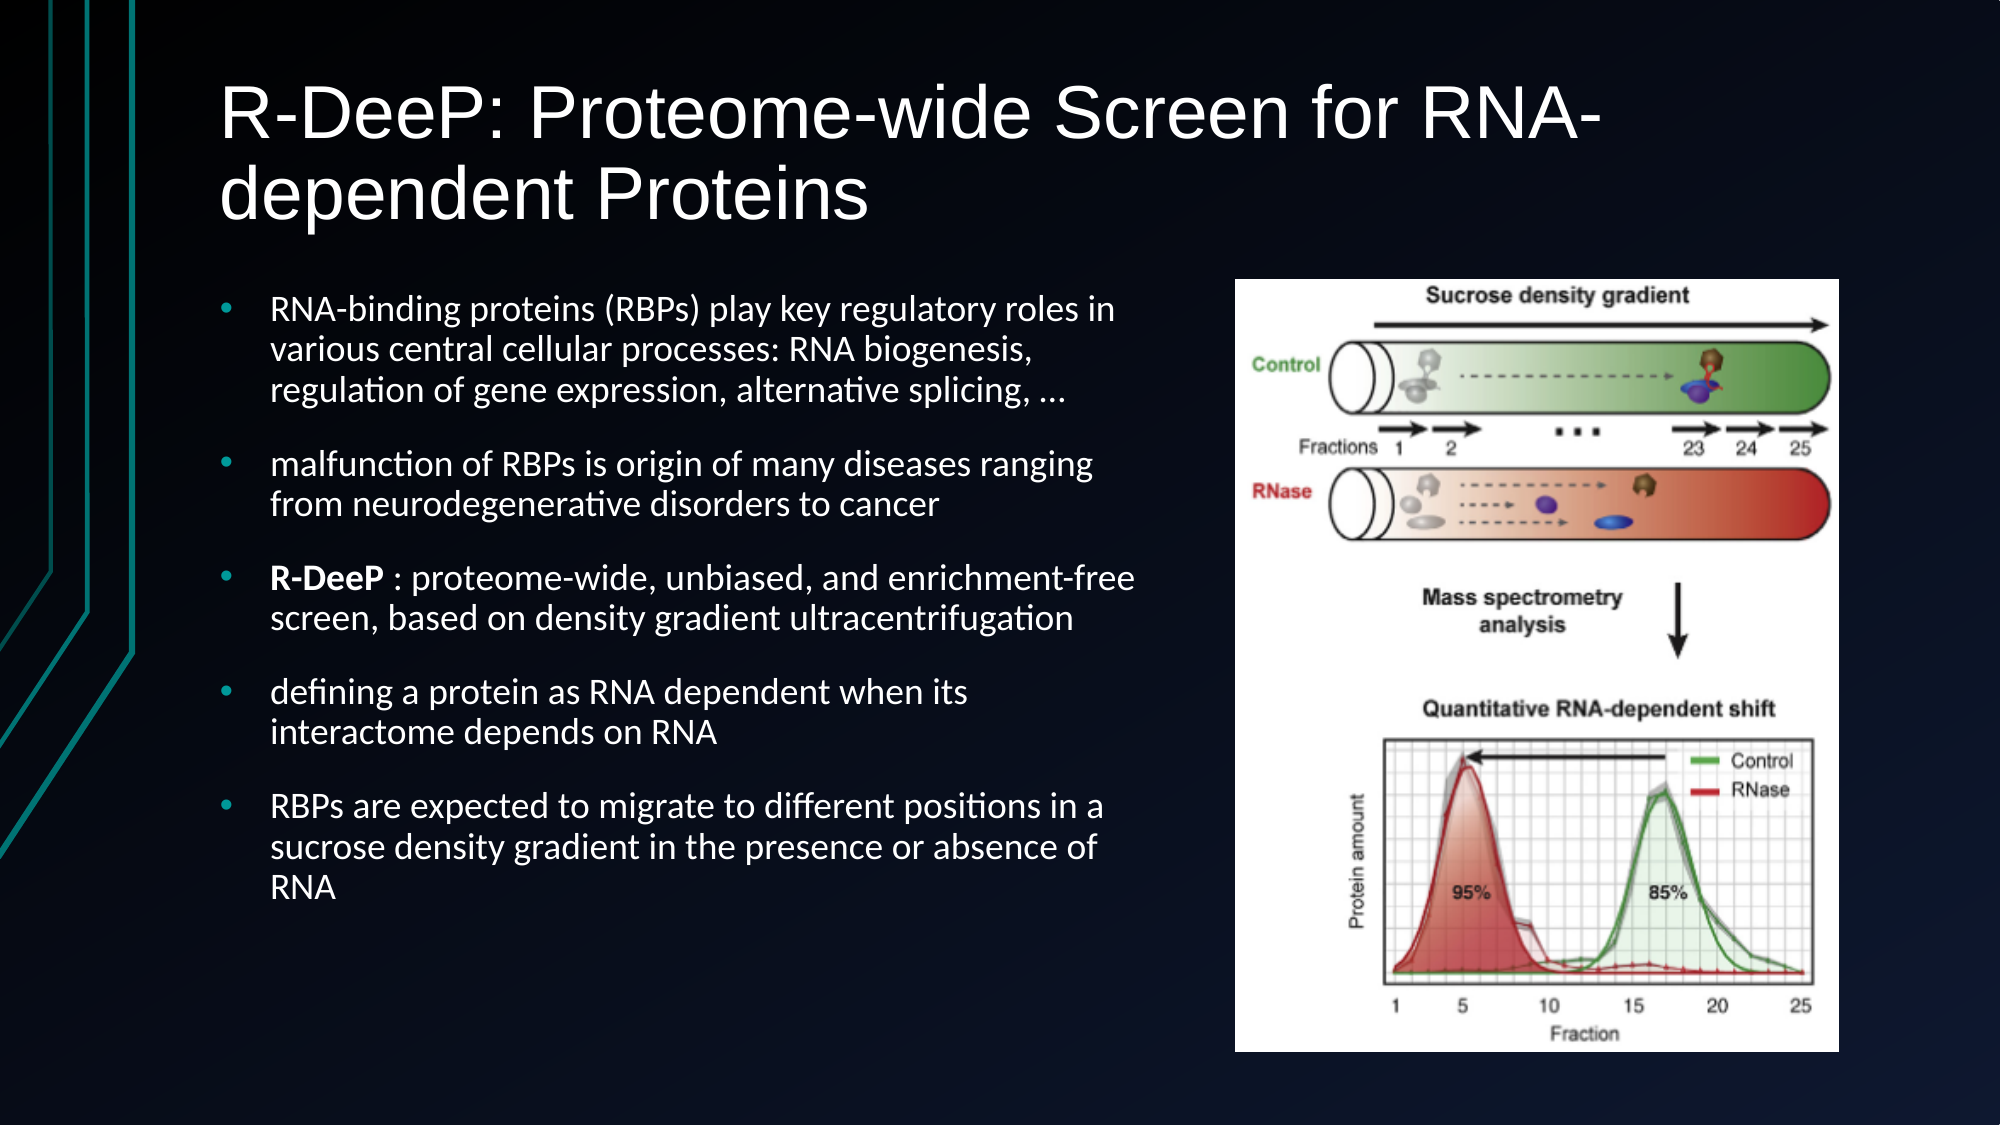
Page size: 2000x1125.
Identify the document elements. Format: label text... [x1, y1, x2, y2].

title R-DeeP: Proteome-wide Screen for RNA-dependent Proteins [199, 45, 1900, 246]
picture [1235, 278, 1839, 1052]
list RNA-binding proteins (RBPs) play key regulatory roles in various central cellular processes: RNA biogenesis, regulation of gene expression, alternative splicing, … malfunction of RBPs is origin of many diseases ranging from neurodegenerative disorders to cancer R-DeeP : proteome-wide, unbiased, and enrichment-free screen, based on density gradient ultracentrifugation defining a protein as RNA dependent when its interactome depends on RNA RBPs are expected to migrate to different positions in a sucrose density gradient in the presence or absence of RNA [199, 279, 1166, 1052]
